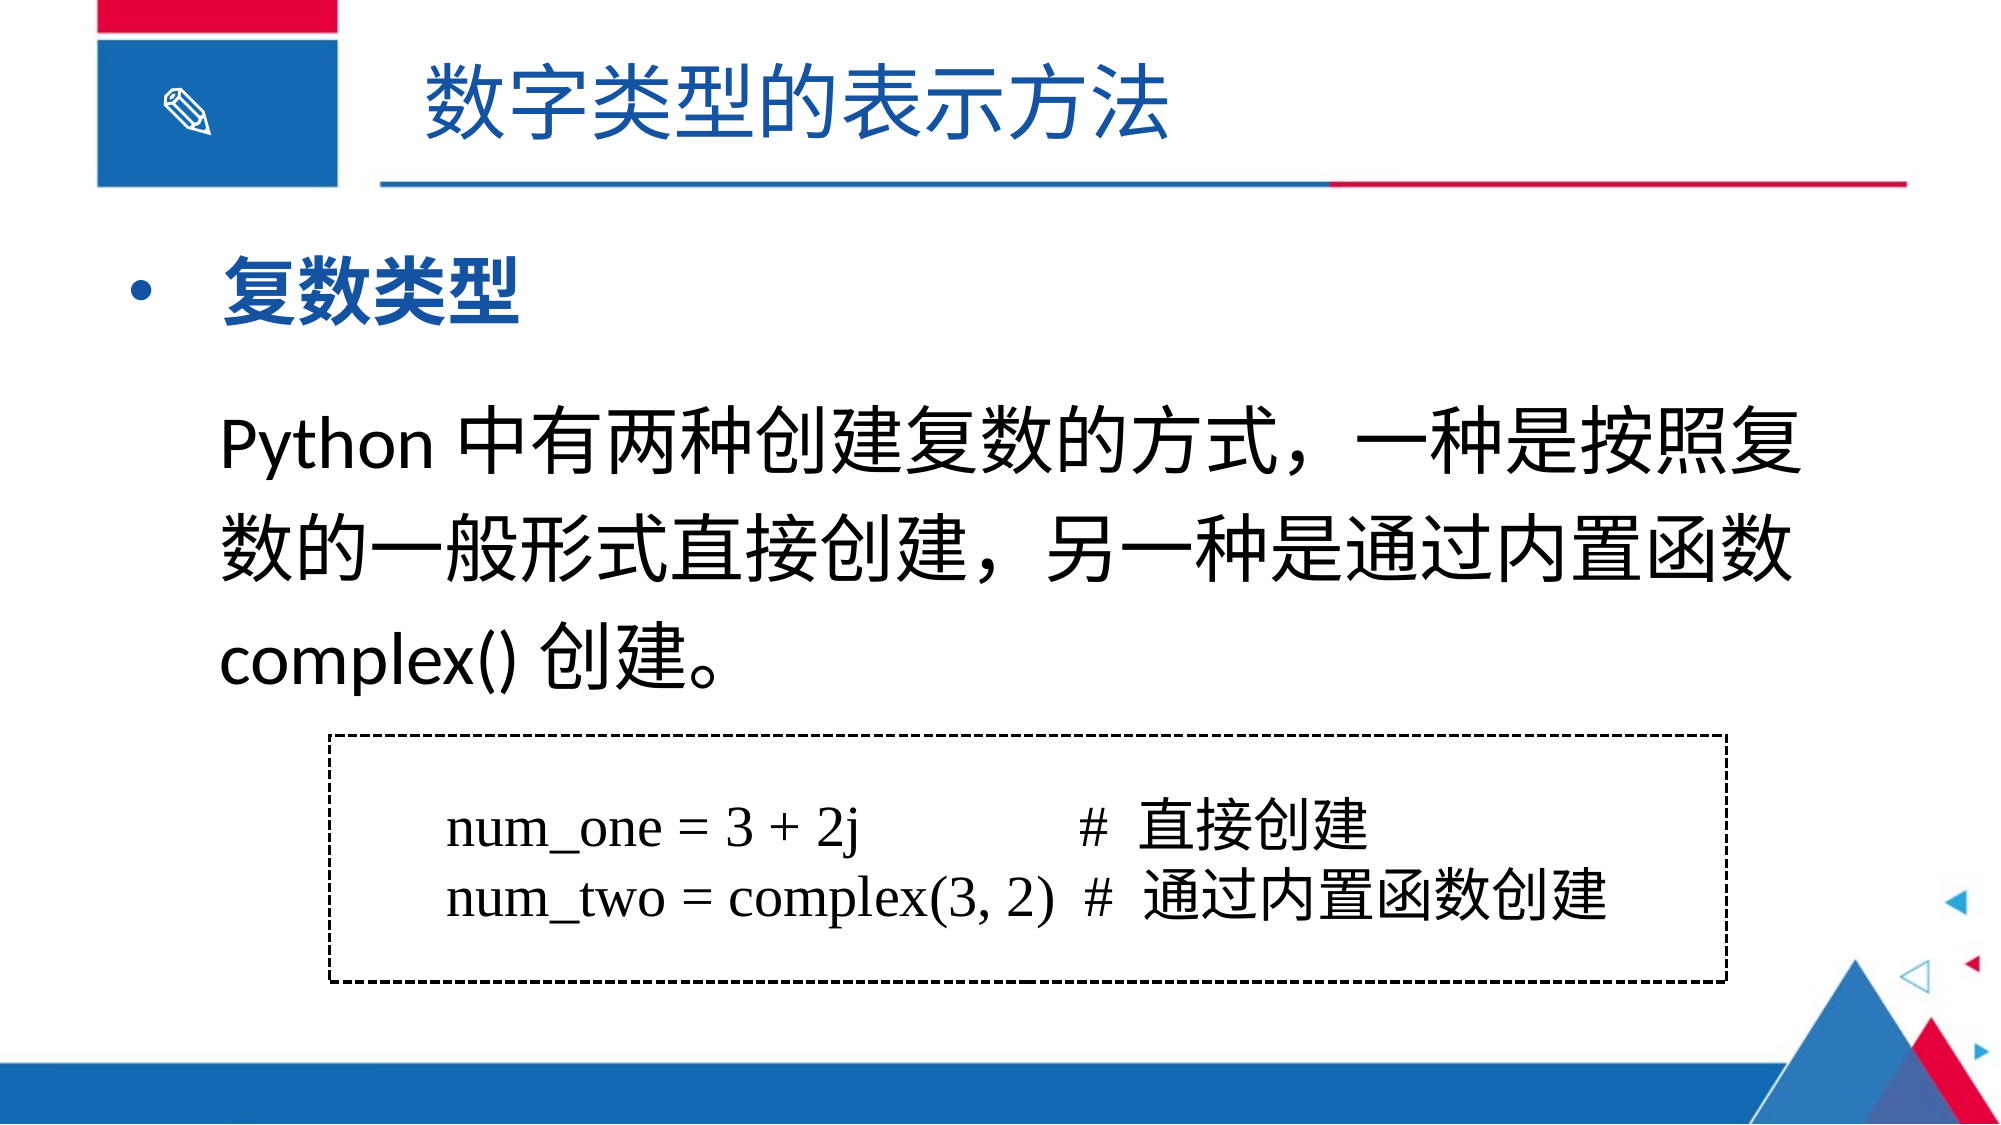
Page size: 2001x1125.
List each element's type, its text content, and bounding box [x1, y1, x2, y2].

text_box 复数类型 [113, 237, 1313, 342]
picture [0, 0, 2000, 1124]
text_box 数字类型的表示方法 [409, 43, 1292, 158]
text_box [329, 735, 1727, 983]
text_box num_one = 3 + 2j # 直接创建 num_two = complex(3, 2) # 通过内置函数创建 [431, 780, 1624, 936]
text_box Python中有两种创建复数的方式，一种是按照复数的一般形式直接创建，另一种是通过内置函数complex()创建。 [204, 367, 1855, 707]
